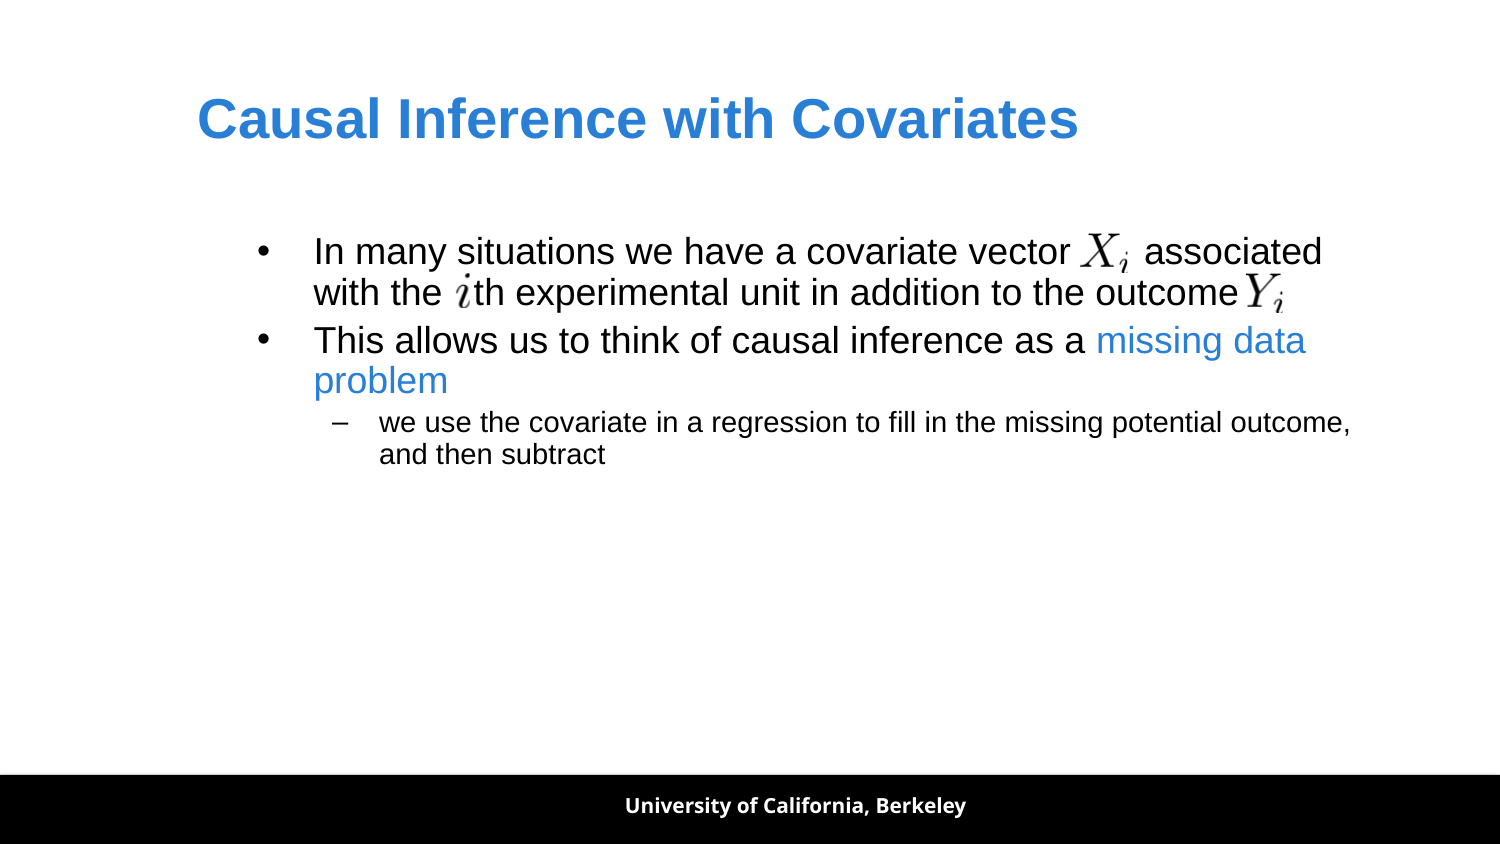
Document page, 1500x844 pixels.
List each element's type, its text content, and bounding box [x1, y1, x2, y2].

picture [1079, 233, 1128, 273]
title Causal Inference with Covariates [182, 45, 1335, 186]
picture [1245, 273, 1283, 313]
footer University of California, Berkeley [320, 785, 1271, 838]
list In many situations we have a covariate vector associated with the th experimental unit in addition to the outcome This allows us to think of causal inference as a missing data problem we use the covariate in a regression to fill in the missing potential outcome, and then subtract [242, 225, 1385, 749]
picture [454, 271, 470, 308]
